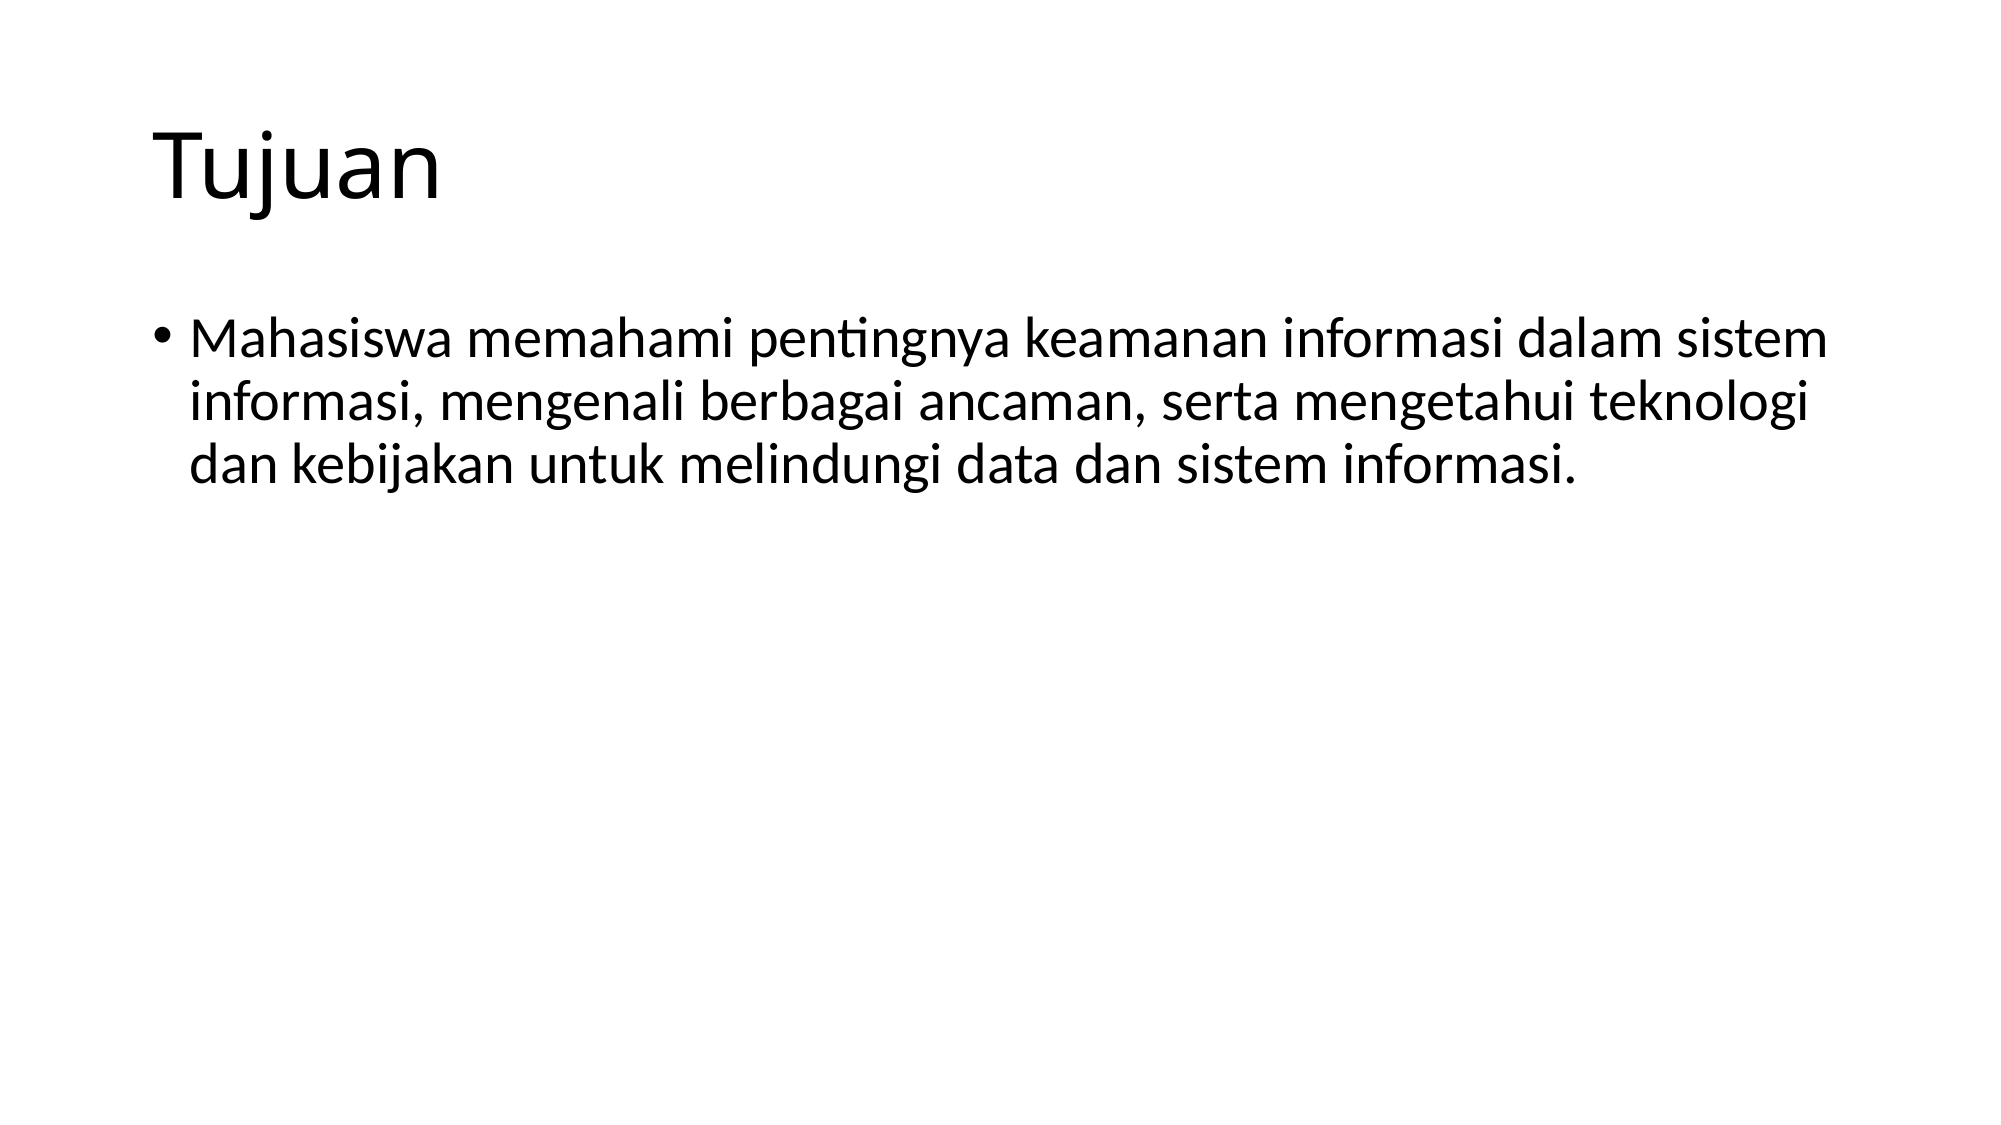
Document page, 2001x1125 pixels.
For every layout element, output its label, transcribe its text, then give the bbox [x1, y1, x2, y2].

list Mahasiswa memahami pentingnya keamanan informasi dalam sistem informasi, mengenali berbagai ancaman, serta mengetahui teknologi dan kebijakan untuk melindungi data dan sistem informasi. [137, 299, 1863, 1014]
title Tujuan [137, 59, 1863, 278]
